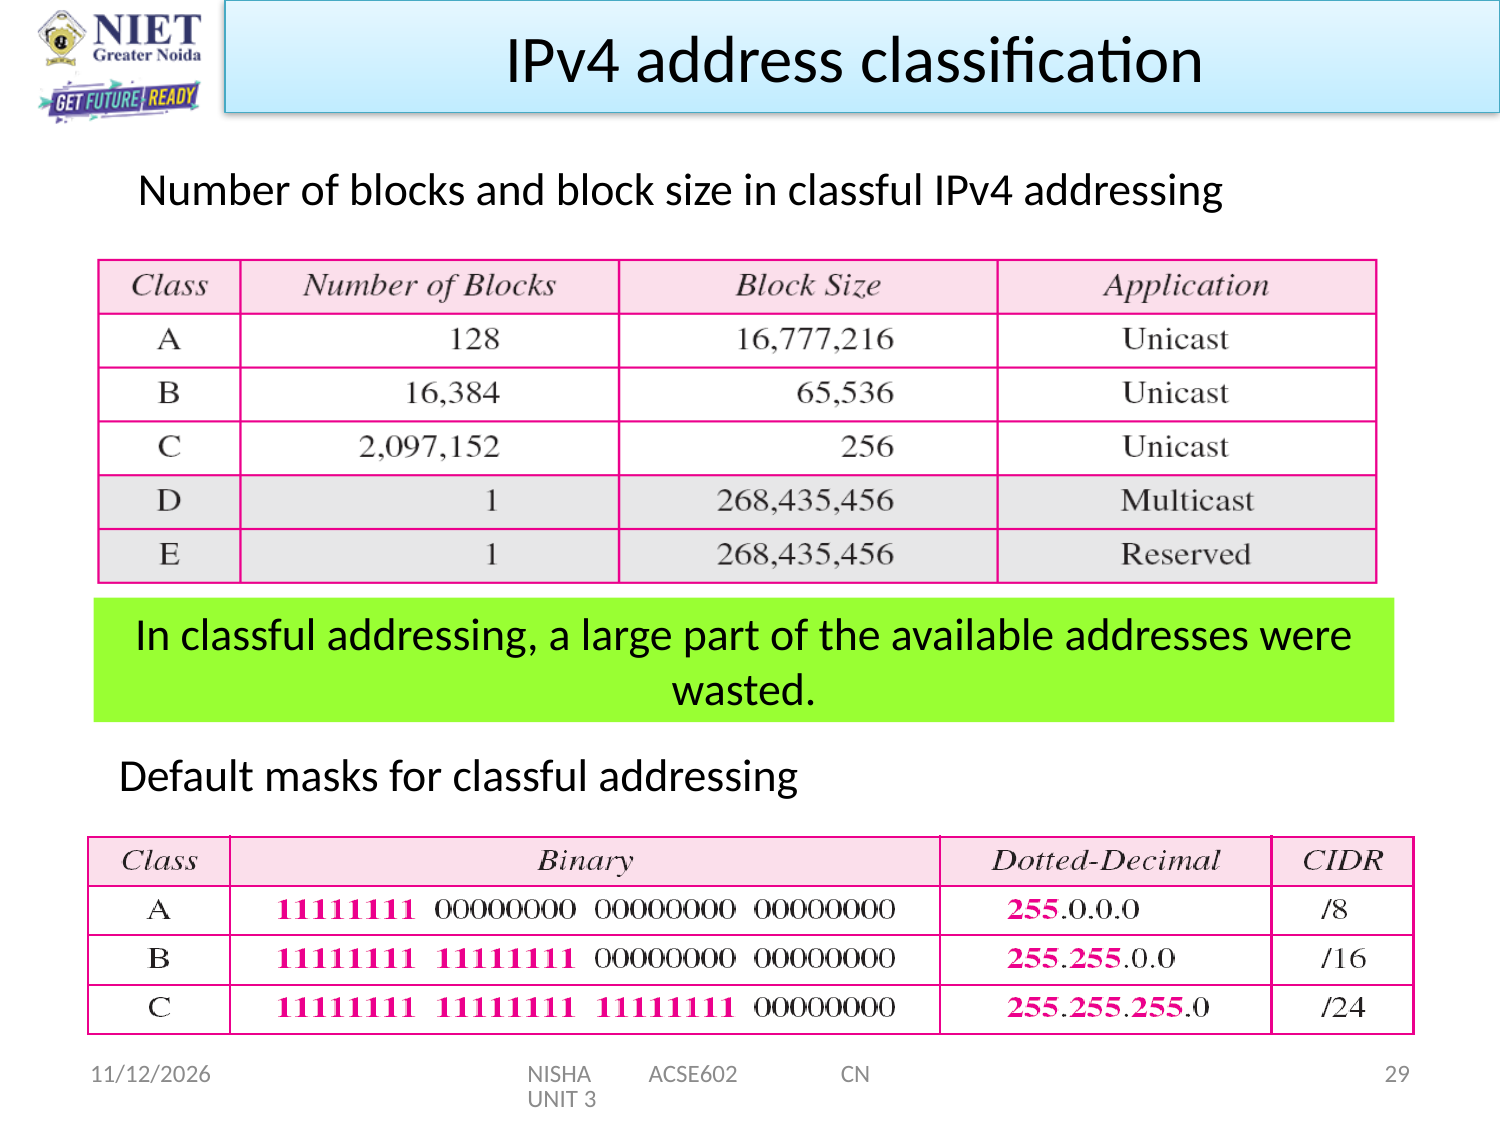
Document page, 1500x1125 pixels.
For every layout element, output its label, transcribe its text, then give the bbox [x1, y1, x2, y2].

slide_number 29 [1074, 1051, 1425, 1103]
text_box Default masks for classful addressing [93, 738, 897, 808]
text_box In classful addressing, a large part of the available addresses were wasted. [93, 606, 1395, 723]
picture [70, 822, 1432, 1044]
footer NISHA ACSE602 CN UNIT 3 [512, 1051, 988, 1103]
picture [81, 245, 1399, 598]
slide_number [75, 1051, 425, 1103]
text_box Number of blocks and block size in classful IPv4 addressing [123, 152, 1239, 223]
text_box IPv4 address classification [238, 0, 1500, 113]
picture [0, 0, 238, 135]
